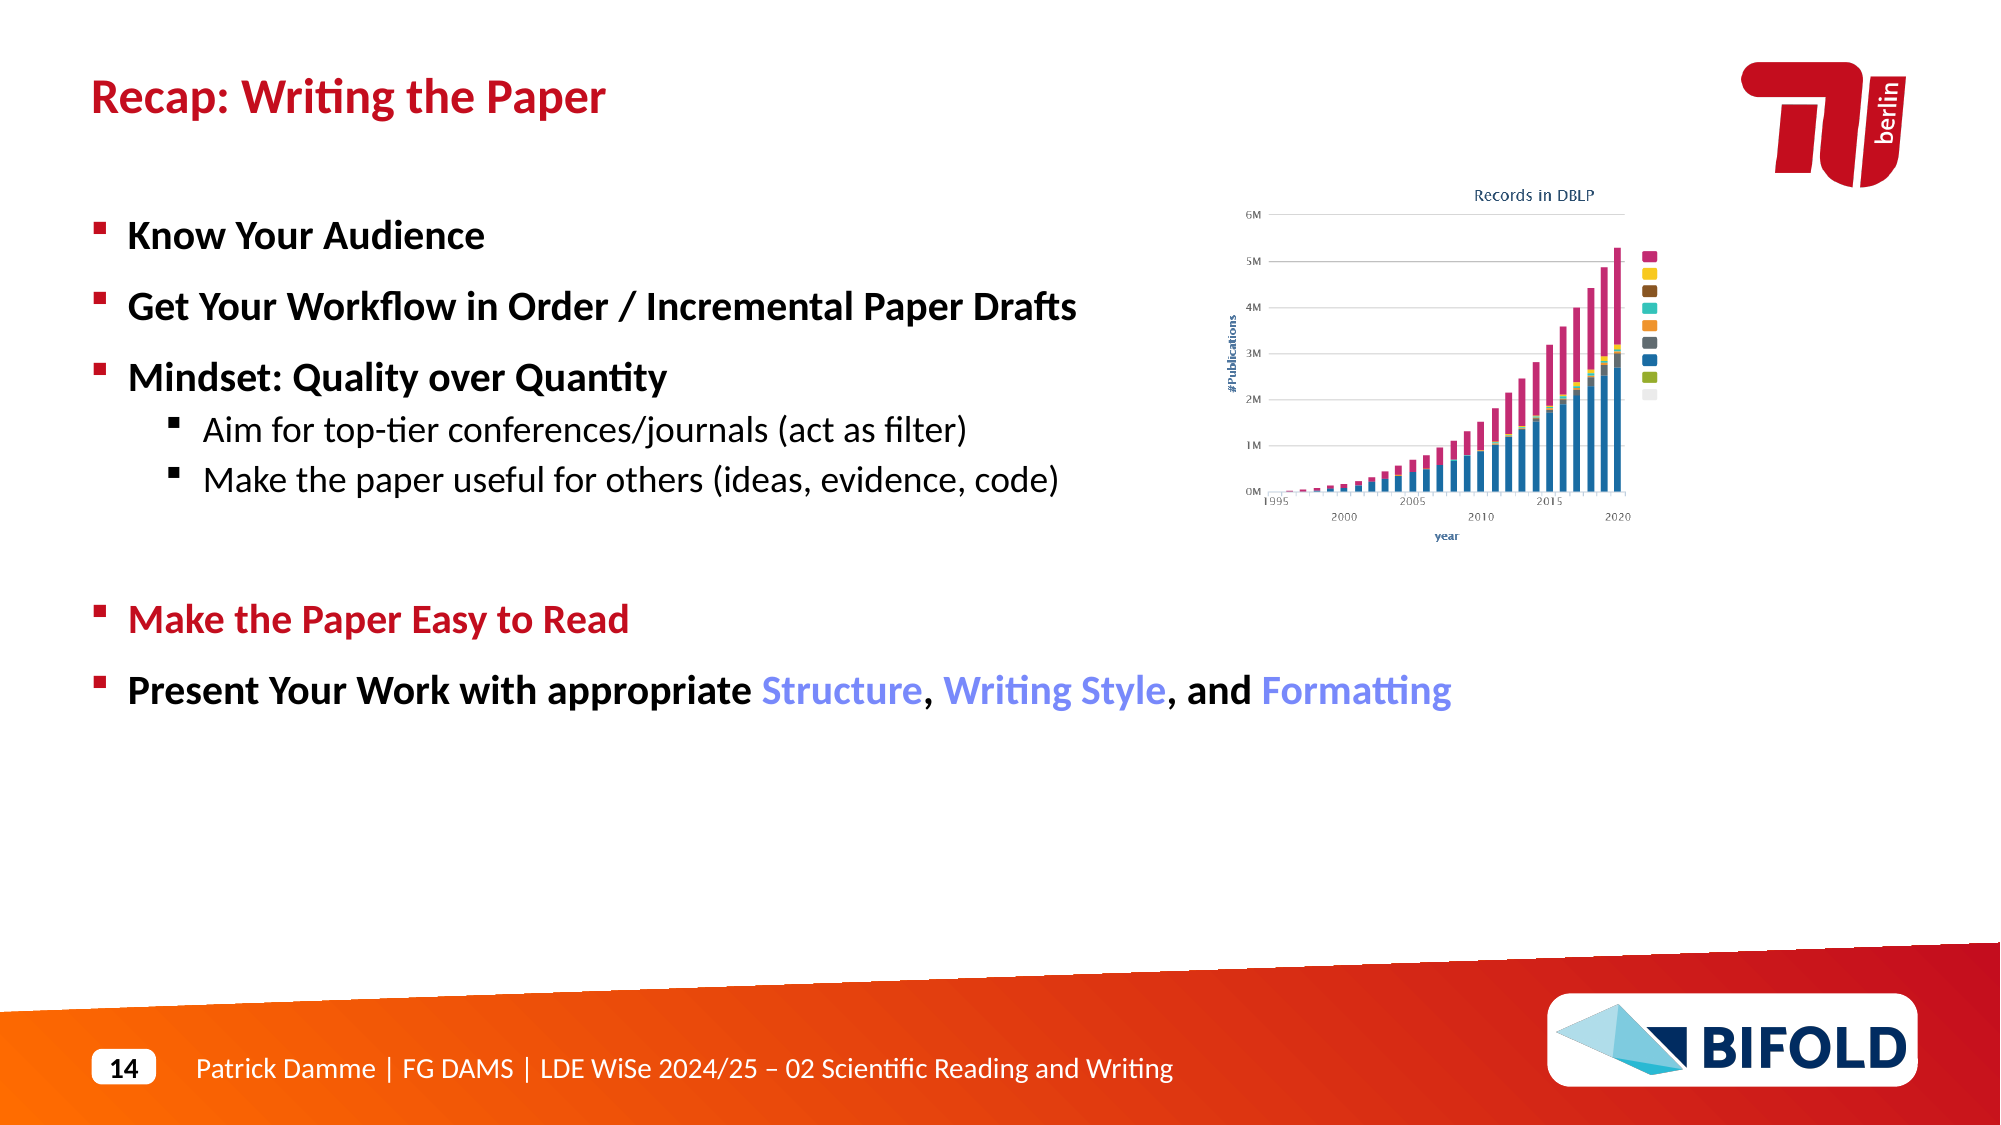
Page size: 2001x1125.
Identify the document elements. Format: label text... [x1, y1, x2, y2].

list Recap: Writing the Paper [91, 65, 1455, 183]
picture [1741, 62, 1906, 188]
picture [1212, 182, 1661, 544]
list Know Your Audience Get Your Workflow in Order / Incremental Paper Drafts Mindset: Quality over Quantity Aim for top-tier conferences/journals (act as filter) Make the paper useful for others (ideas, evidence, code) Make the Paper Easy to Read Present Your Work with appropriate Structure, Writing Style, and Formatting [90, 208, 1908, 948]
picture [1556, 1004, 1906, 1075]
